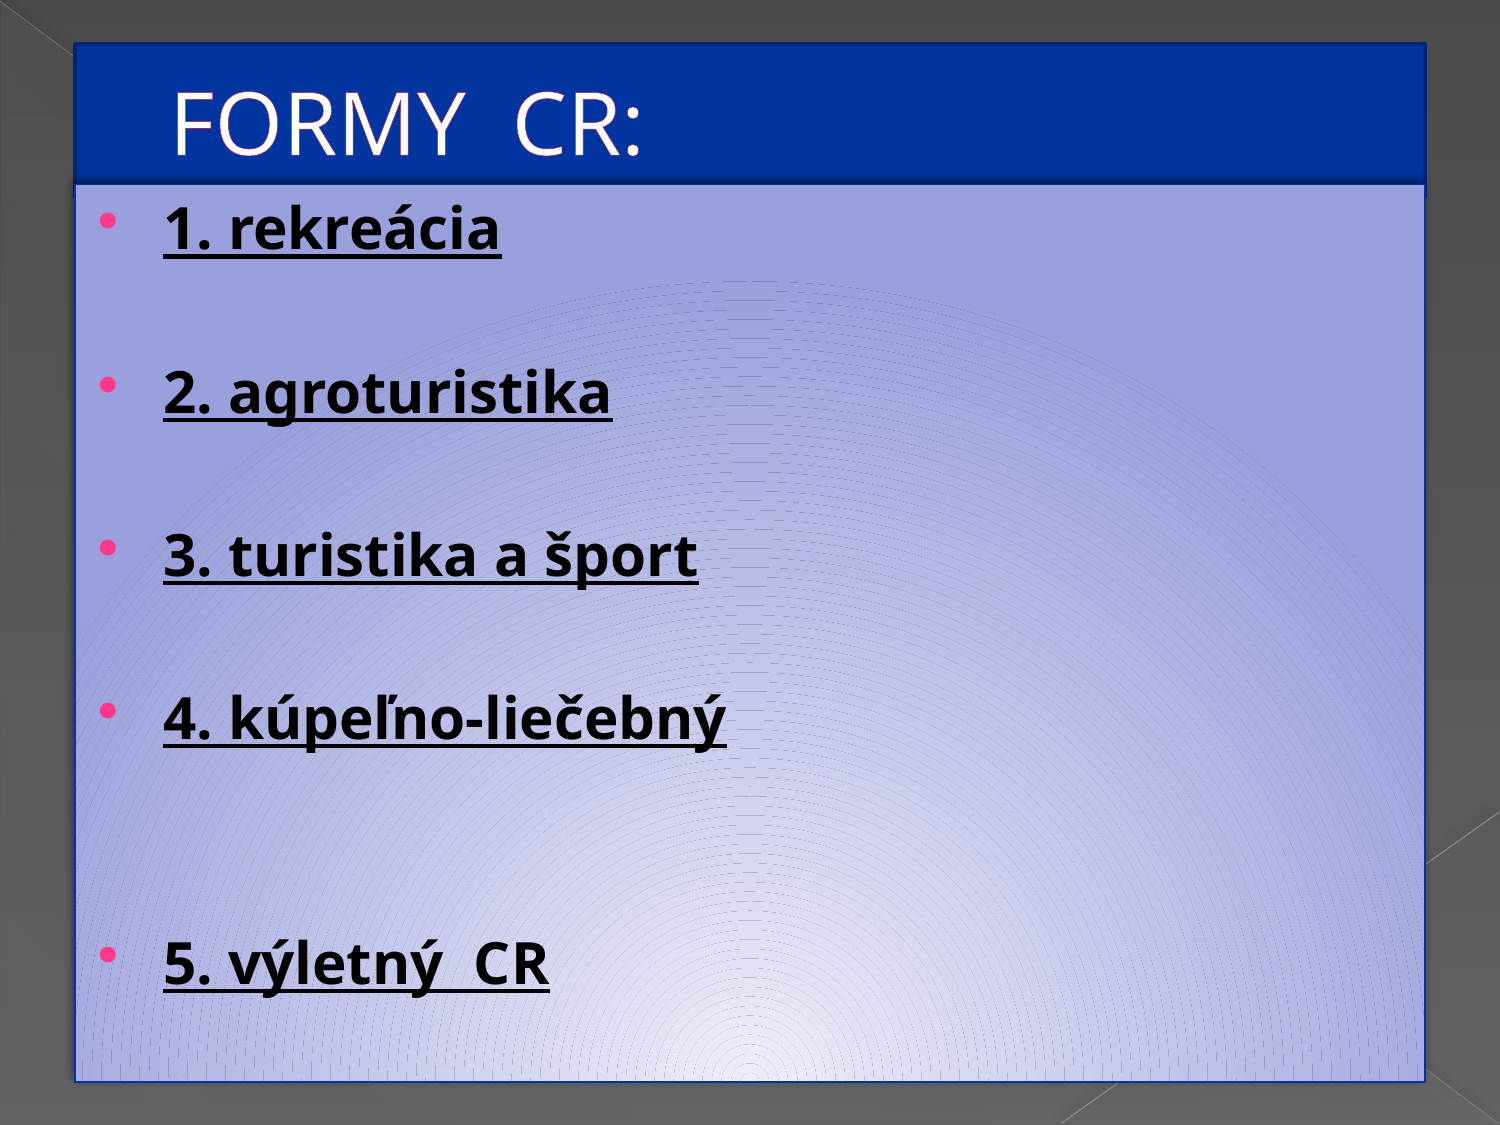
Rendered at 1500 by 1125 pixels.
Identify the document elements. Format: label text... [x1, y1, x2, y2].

title FORMY CR: [73, 42, 1427, 176]
list 1. rekreácia 2. agroturistika 3. turistika a šport 4. kúpeľno-liečebný 5. výletný CR [74, 184, 1426, 1083]
